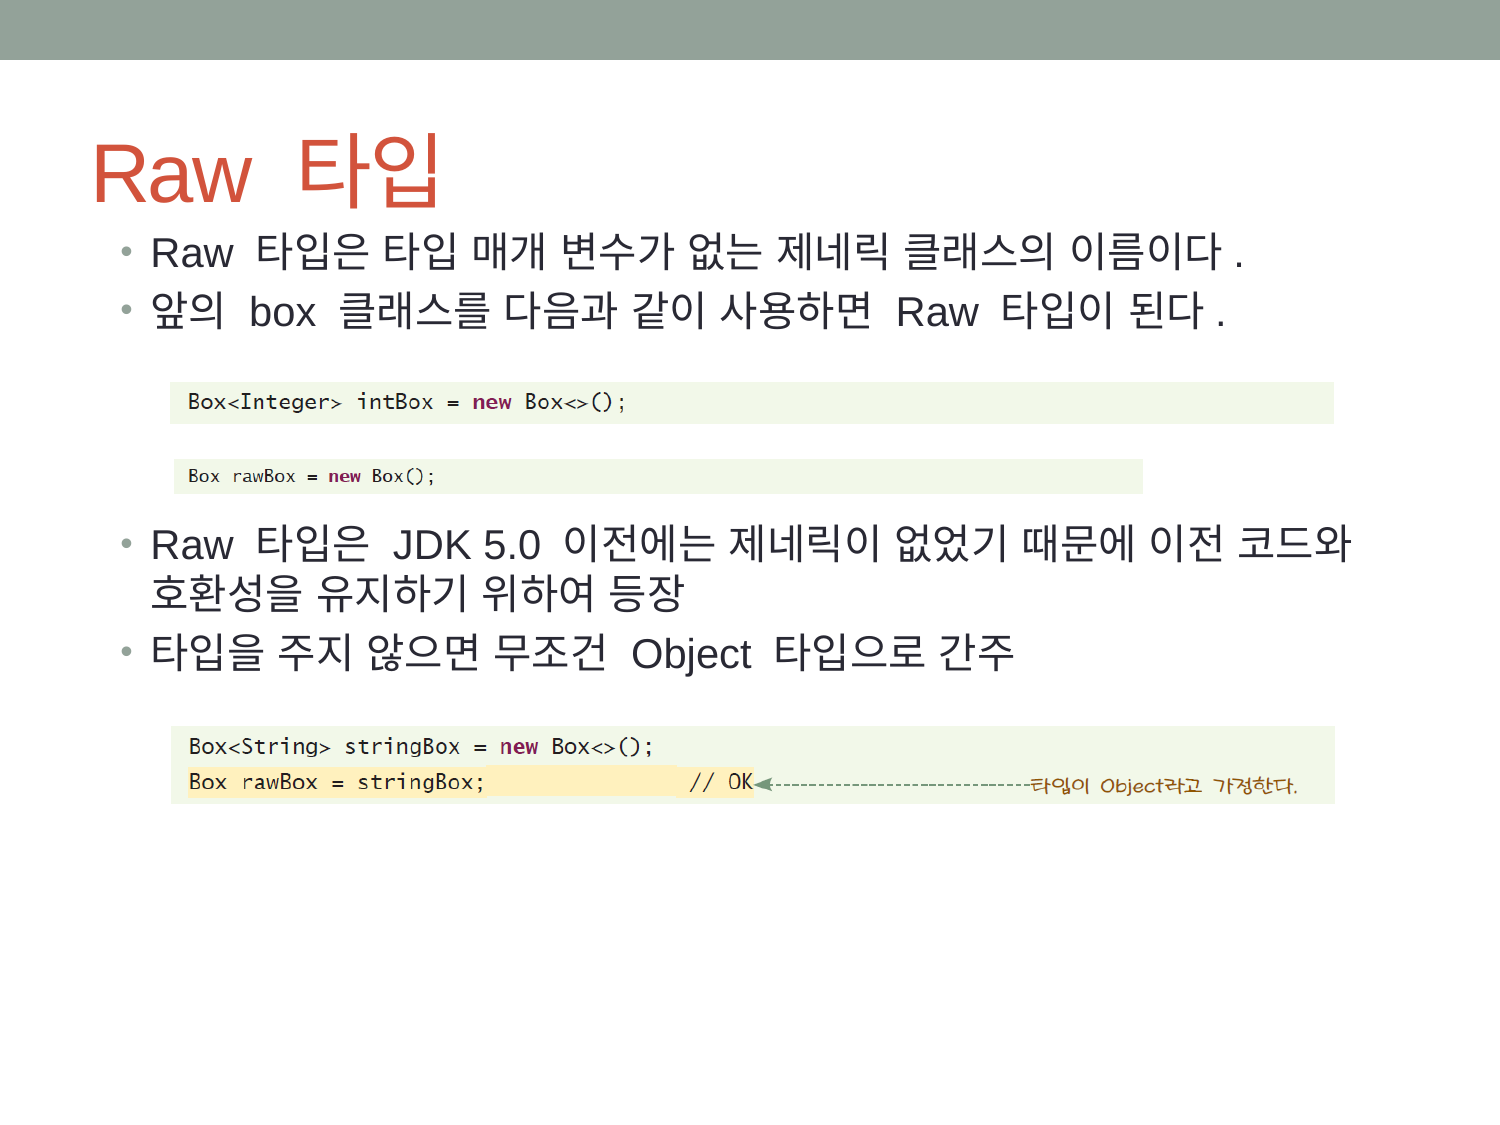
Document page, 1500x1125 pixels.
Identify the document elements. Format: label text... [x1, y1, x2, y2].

list Raw 타입은 타입 매개 변수가 없는 제네릭 클래스의 이름이다. 앞의 box 클래스를 다음과 같이 사용하면 Raw 타입이 된다. Raw 타입은 JDK 5.0 이전에는 제네릭이 없었기 때문에 이전 코드와 호환성을 유지하기 위하여 등장 타입을 주지 않으면 무조건 Object 타입으로 간주 [105, 218, 1453, 900]
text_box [168, 380, 1338, 805]
title Raw 타입 [75, 87, 1425, 250]
